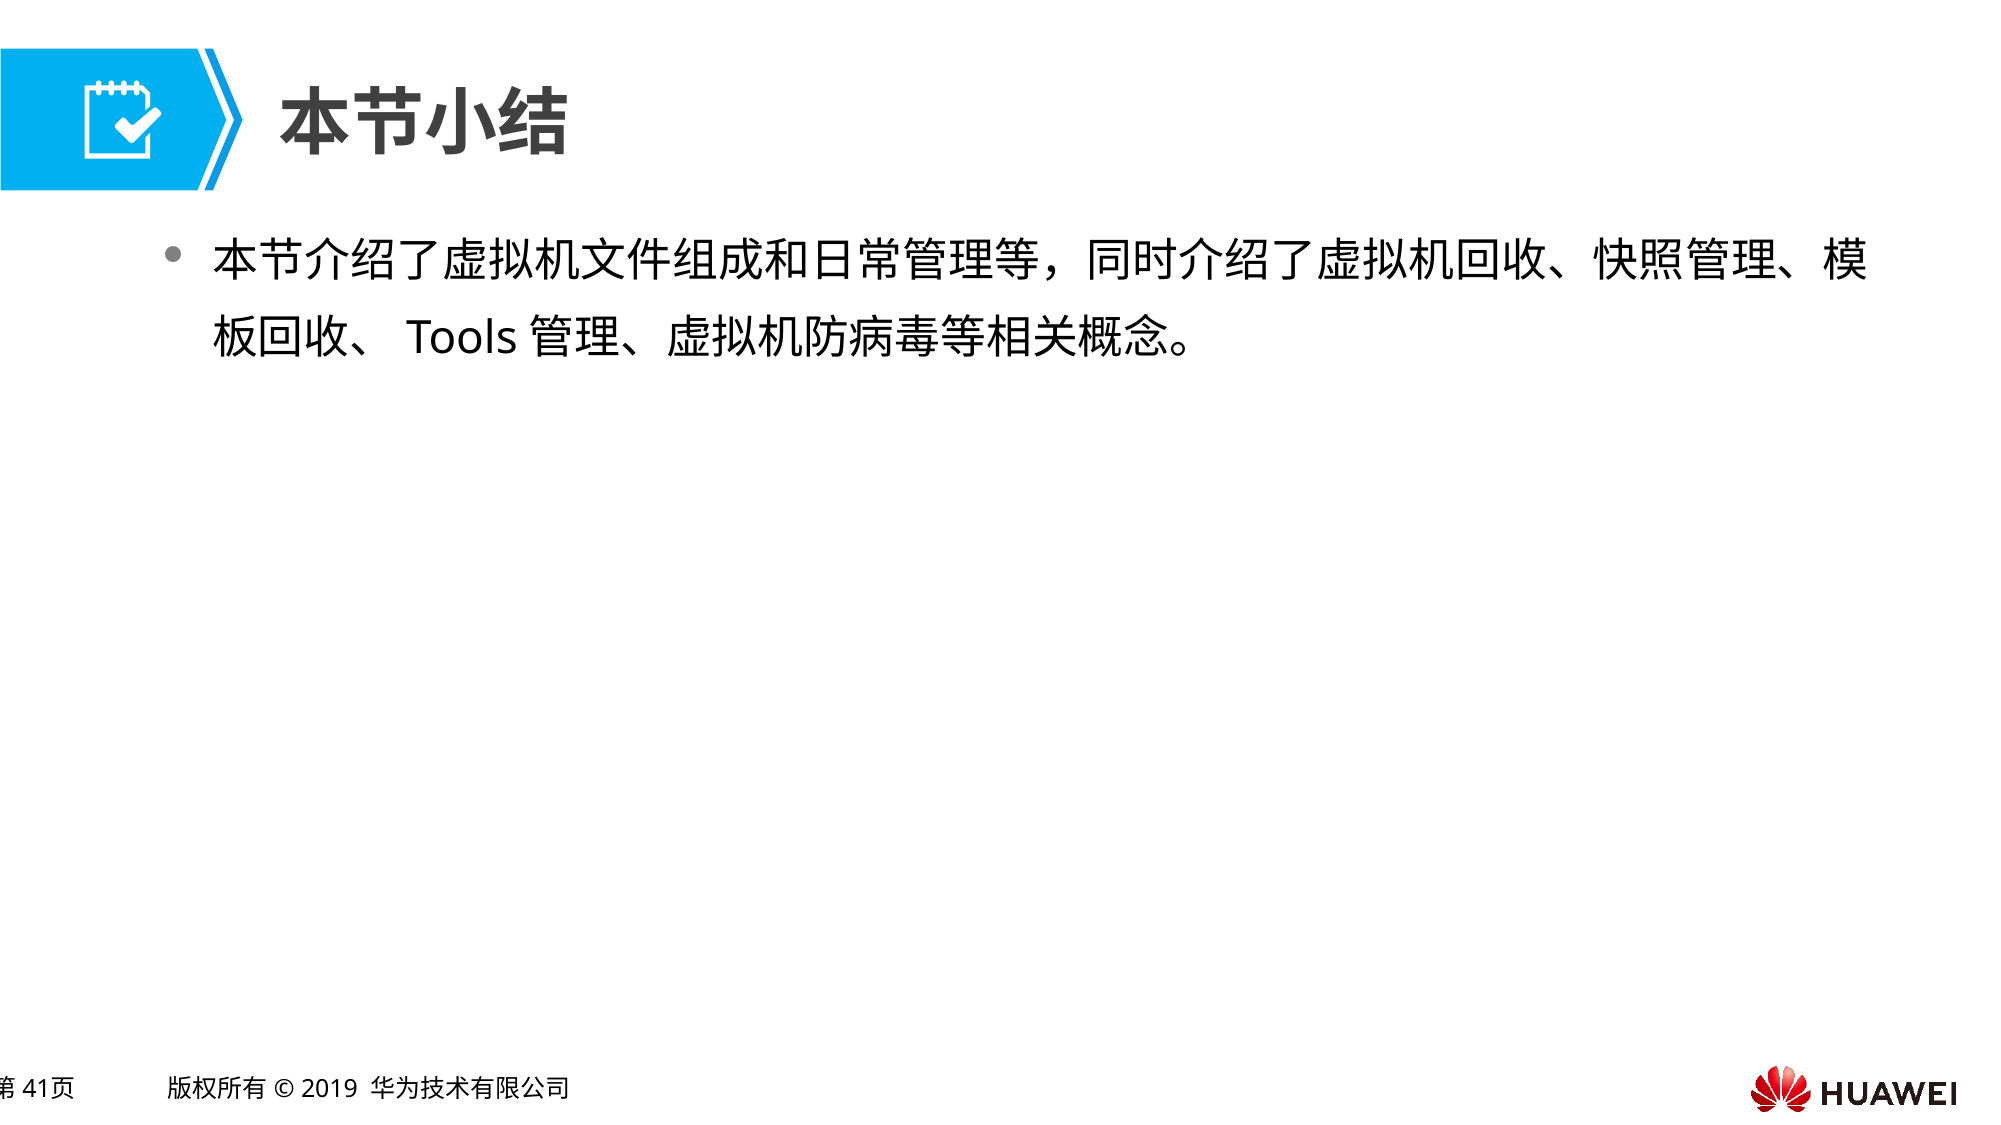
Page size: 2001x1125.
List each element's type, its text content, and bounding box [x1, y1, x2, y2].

picture [1751, 1066, 1956, 1112]
list 本节介绍了虚拟机文件组成和日常管理等，同时介绍了虚拟机回收、快照管理、模板回收、Tools管理、虚拟机防病毒等相关概念。 [149, 202, 1883, 971]
